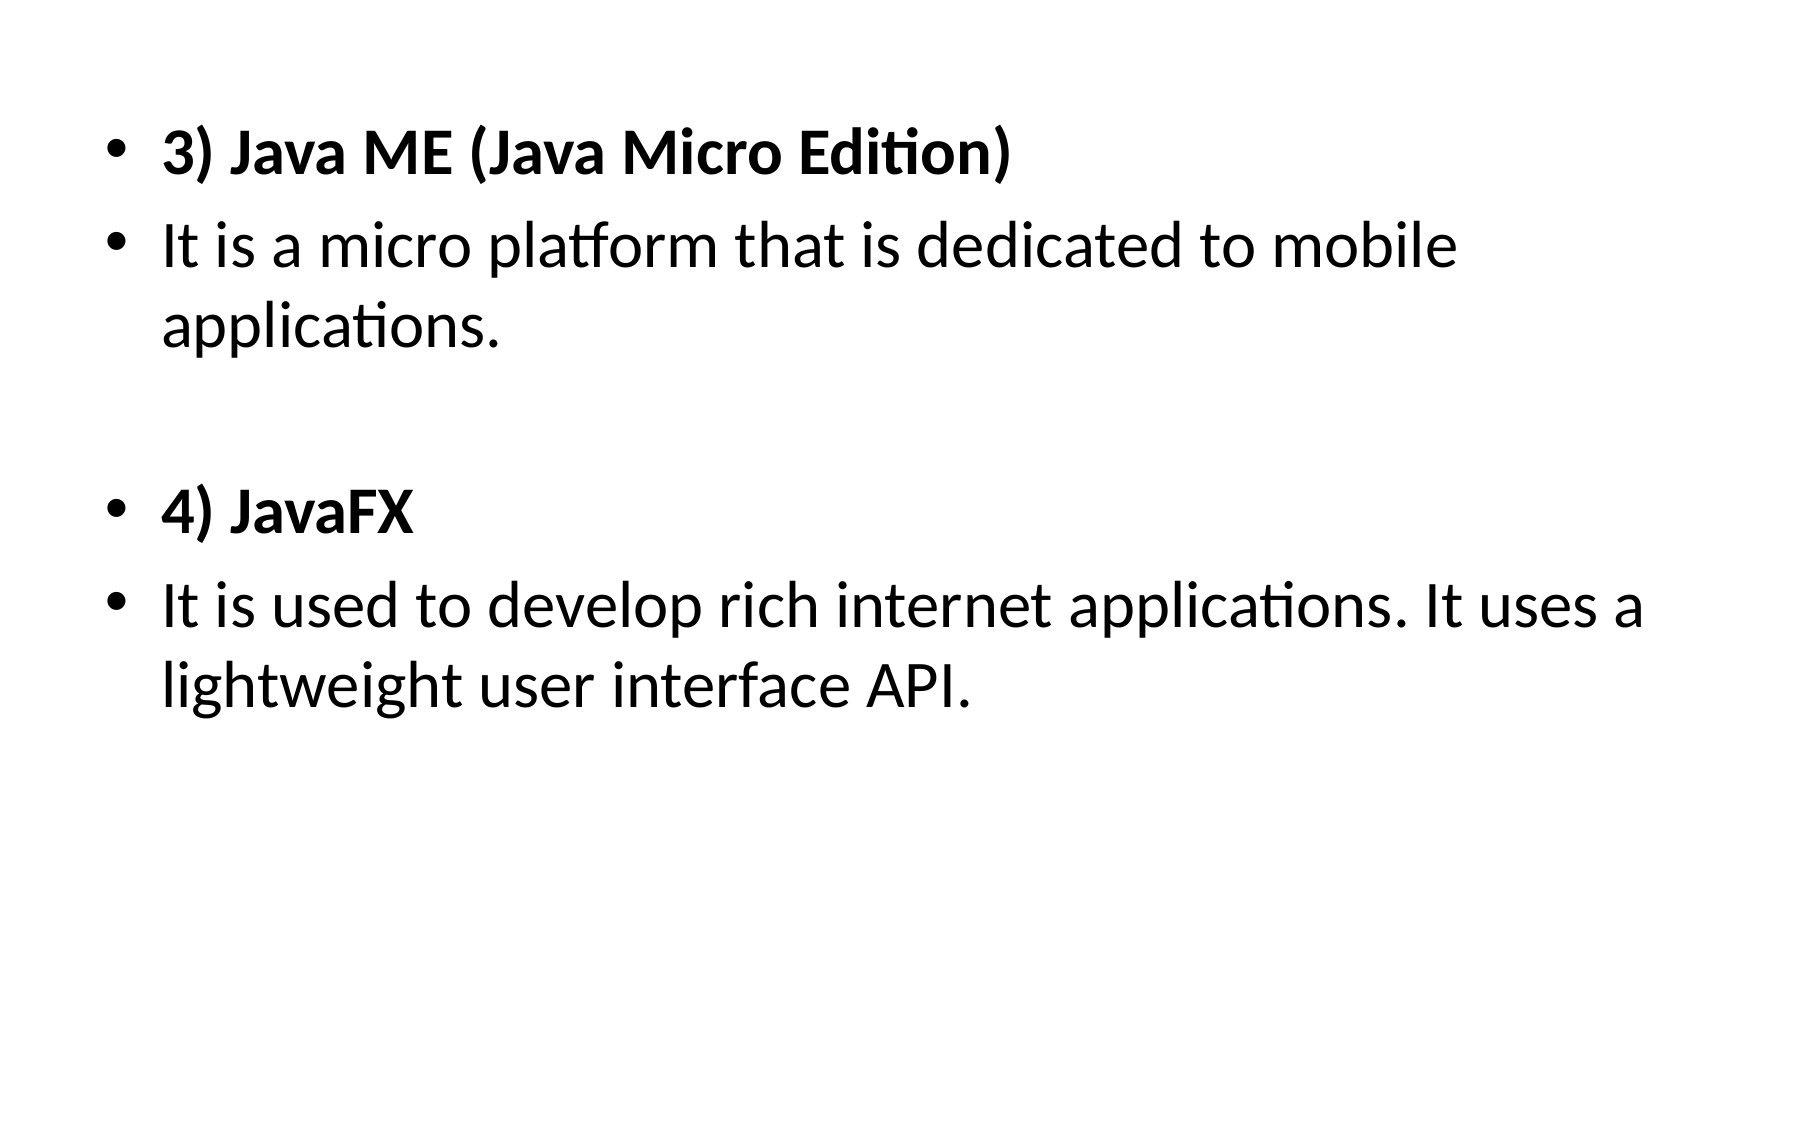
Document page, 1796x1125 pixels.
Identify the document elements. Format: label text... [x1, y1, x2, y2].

list 3) Java ME (Java Micro Edition) It is a micro platform that is dedicated to mobile applications. 4) JavaFX It is used to develop rich internet applications. It uses a lightweight user interface API. [89, 99, 1706, 1068]
